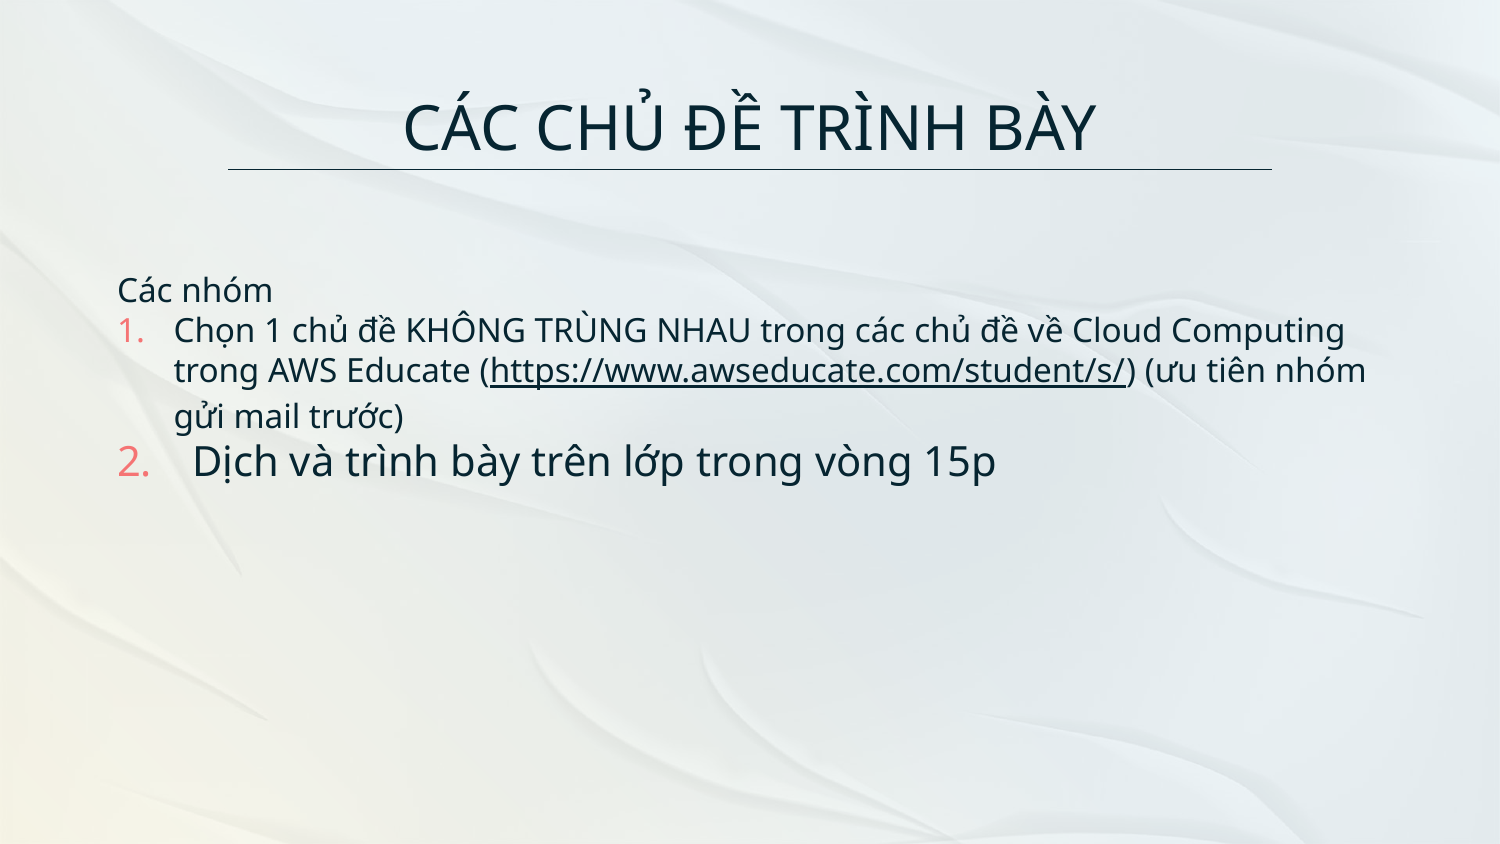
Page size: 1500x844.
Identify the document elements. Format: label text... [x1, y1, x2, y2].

list Các nhóm Chọn 1 chủ đề KHÔNG TRÙNG NHAU trong các chủ đề về Cloud Computing trong AWS Educate (https://www.awseducate.com/student/s/) (ưu tiên nhóm gửi mail trước) Dịch và trình bày trên lớp trong vòng 15p [117, 269, 1383, 767]
title CÁC CHỦ ĐỀ TRÌNH BÀY [117, 87, 1383, 165]
